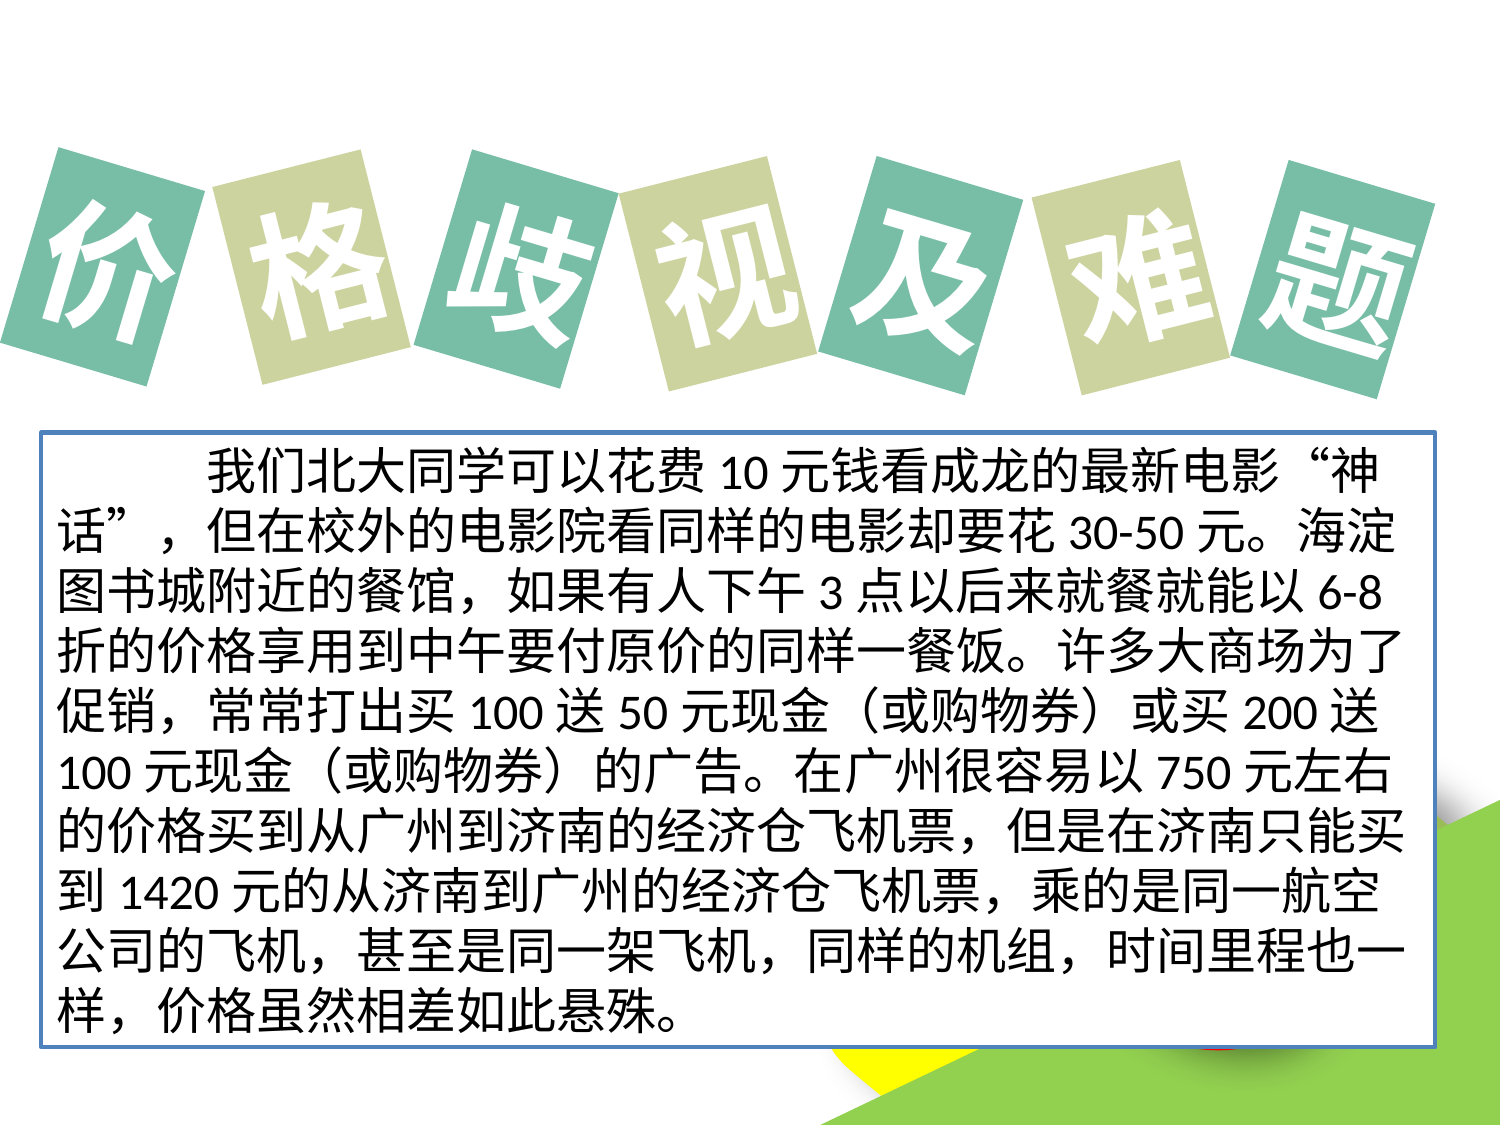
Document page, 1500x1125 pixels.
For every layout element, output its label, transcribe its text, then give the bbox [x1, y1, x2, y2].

text_box 价 [0, 145, 208, 389]
text_box 视 [616, 154, 820, 394]
text_box 难 [1029, 157, 1232, 398]
text_box 歧 [412, 147, 619, 391]
text_box 及 [818, 153, 1026, 398]
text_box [809, 761, 1500, 1125]
text_box 题 [1228, 157, 1438, 402]
text_box 格 [210, 147, 413, 387]
text_box 我们北大同学可以花费10元钱看成龙的最新电影“神话”，但在校外的电影院看同样的电影却要花30-50元。海淀图书城附近的餐馆，如果有人下午3点以后来就餐就能以6-8折的价格享用到中午要付原价的同样一餐饭。许多大商场为了促销，常常打出买100送50元现金（或购物券）或买200送100元现金（或购物券）的广告。在广州很容易以750元左右的价格买到从广州到济南的经济仓飞机票，但是在济南只能买到1420元的从济南到广州的经济仓飞机票，乘的是同一航空公司的飞机，甚至是同一架飞机，同样的机组，时间里程也一样，价格虽然相差如此悬殊。 [39, 430, 1437, 1049]
